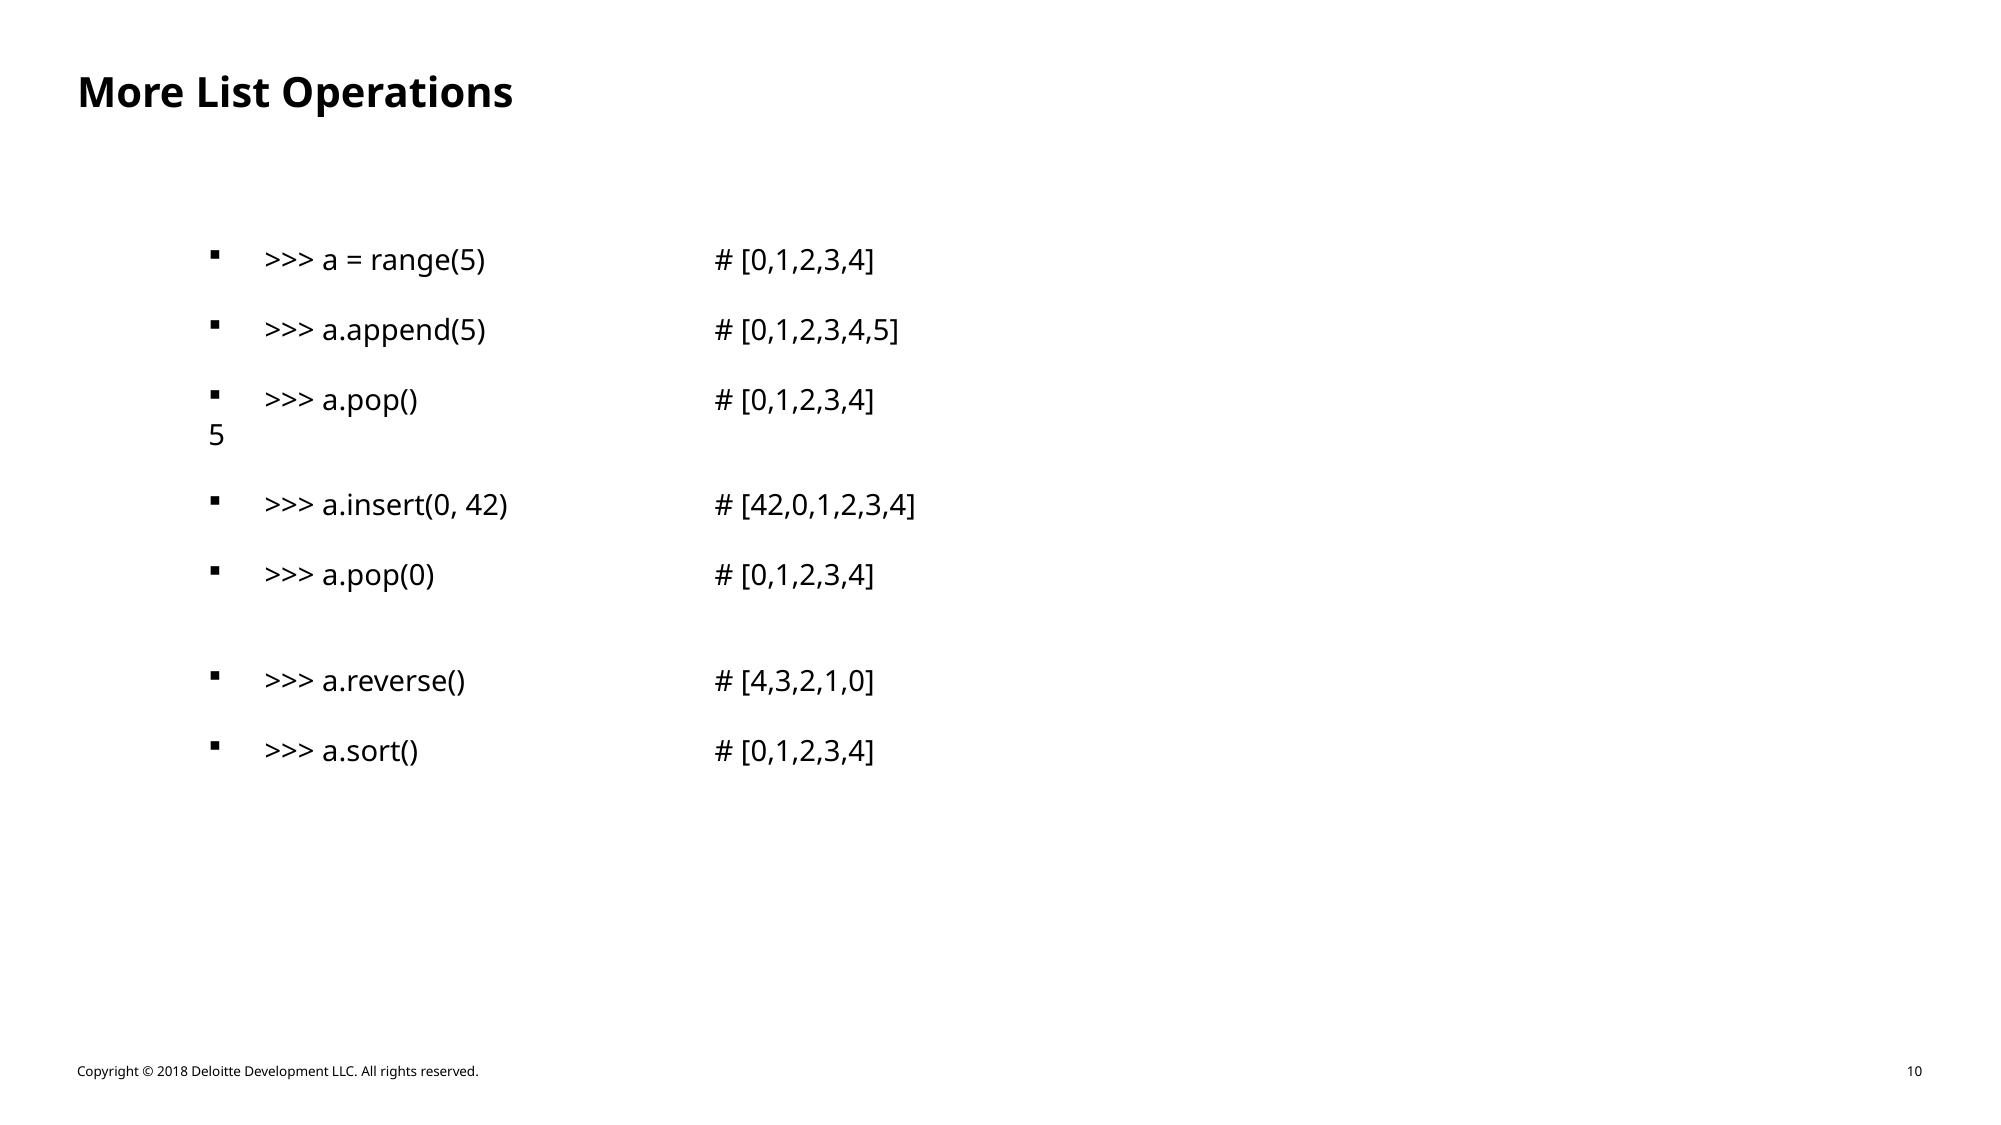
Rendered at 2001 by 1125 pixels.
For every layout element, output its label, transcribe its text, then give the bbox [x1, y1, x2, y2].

text_box >>> a = range(5) # [0,1,2,3,4] >>> a.append(5) # [0,1,2,3,4,5] >>> a.pop() # [0,1,2,3,4] 5 >>> a.insert(0, 42) # [42,0,1,2,3,4] >>> a.pop(0) # [0,1,2,3,4] >>> a.reverse() # [4,3,2,1,0] >>> a.sort() # [0,1,2,3,4] [193, 125, 1923, 920]
title More List Operations [77, 66, 1923, 181]
